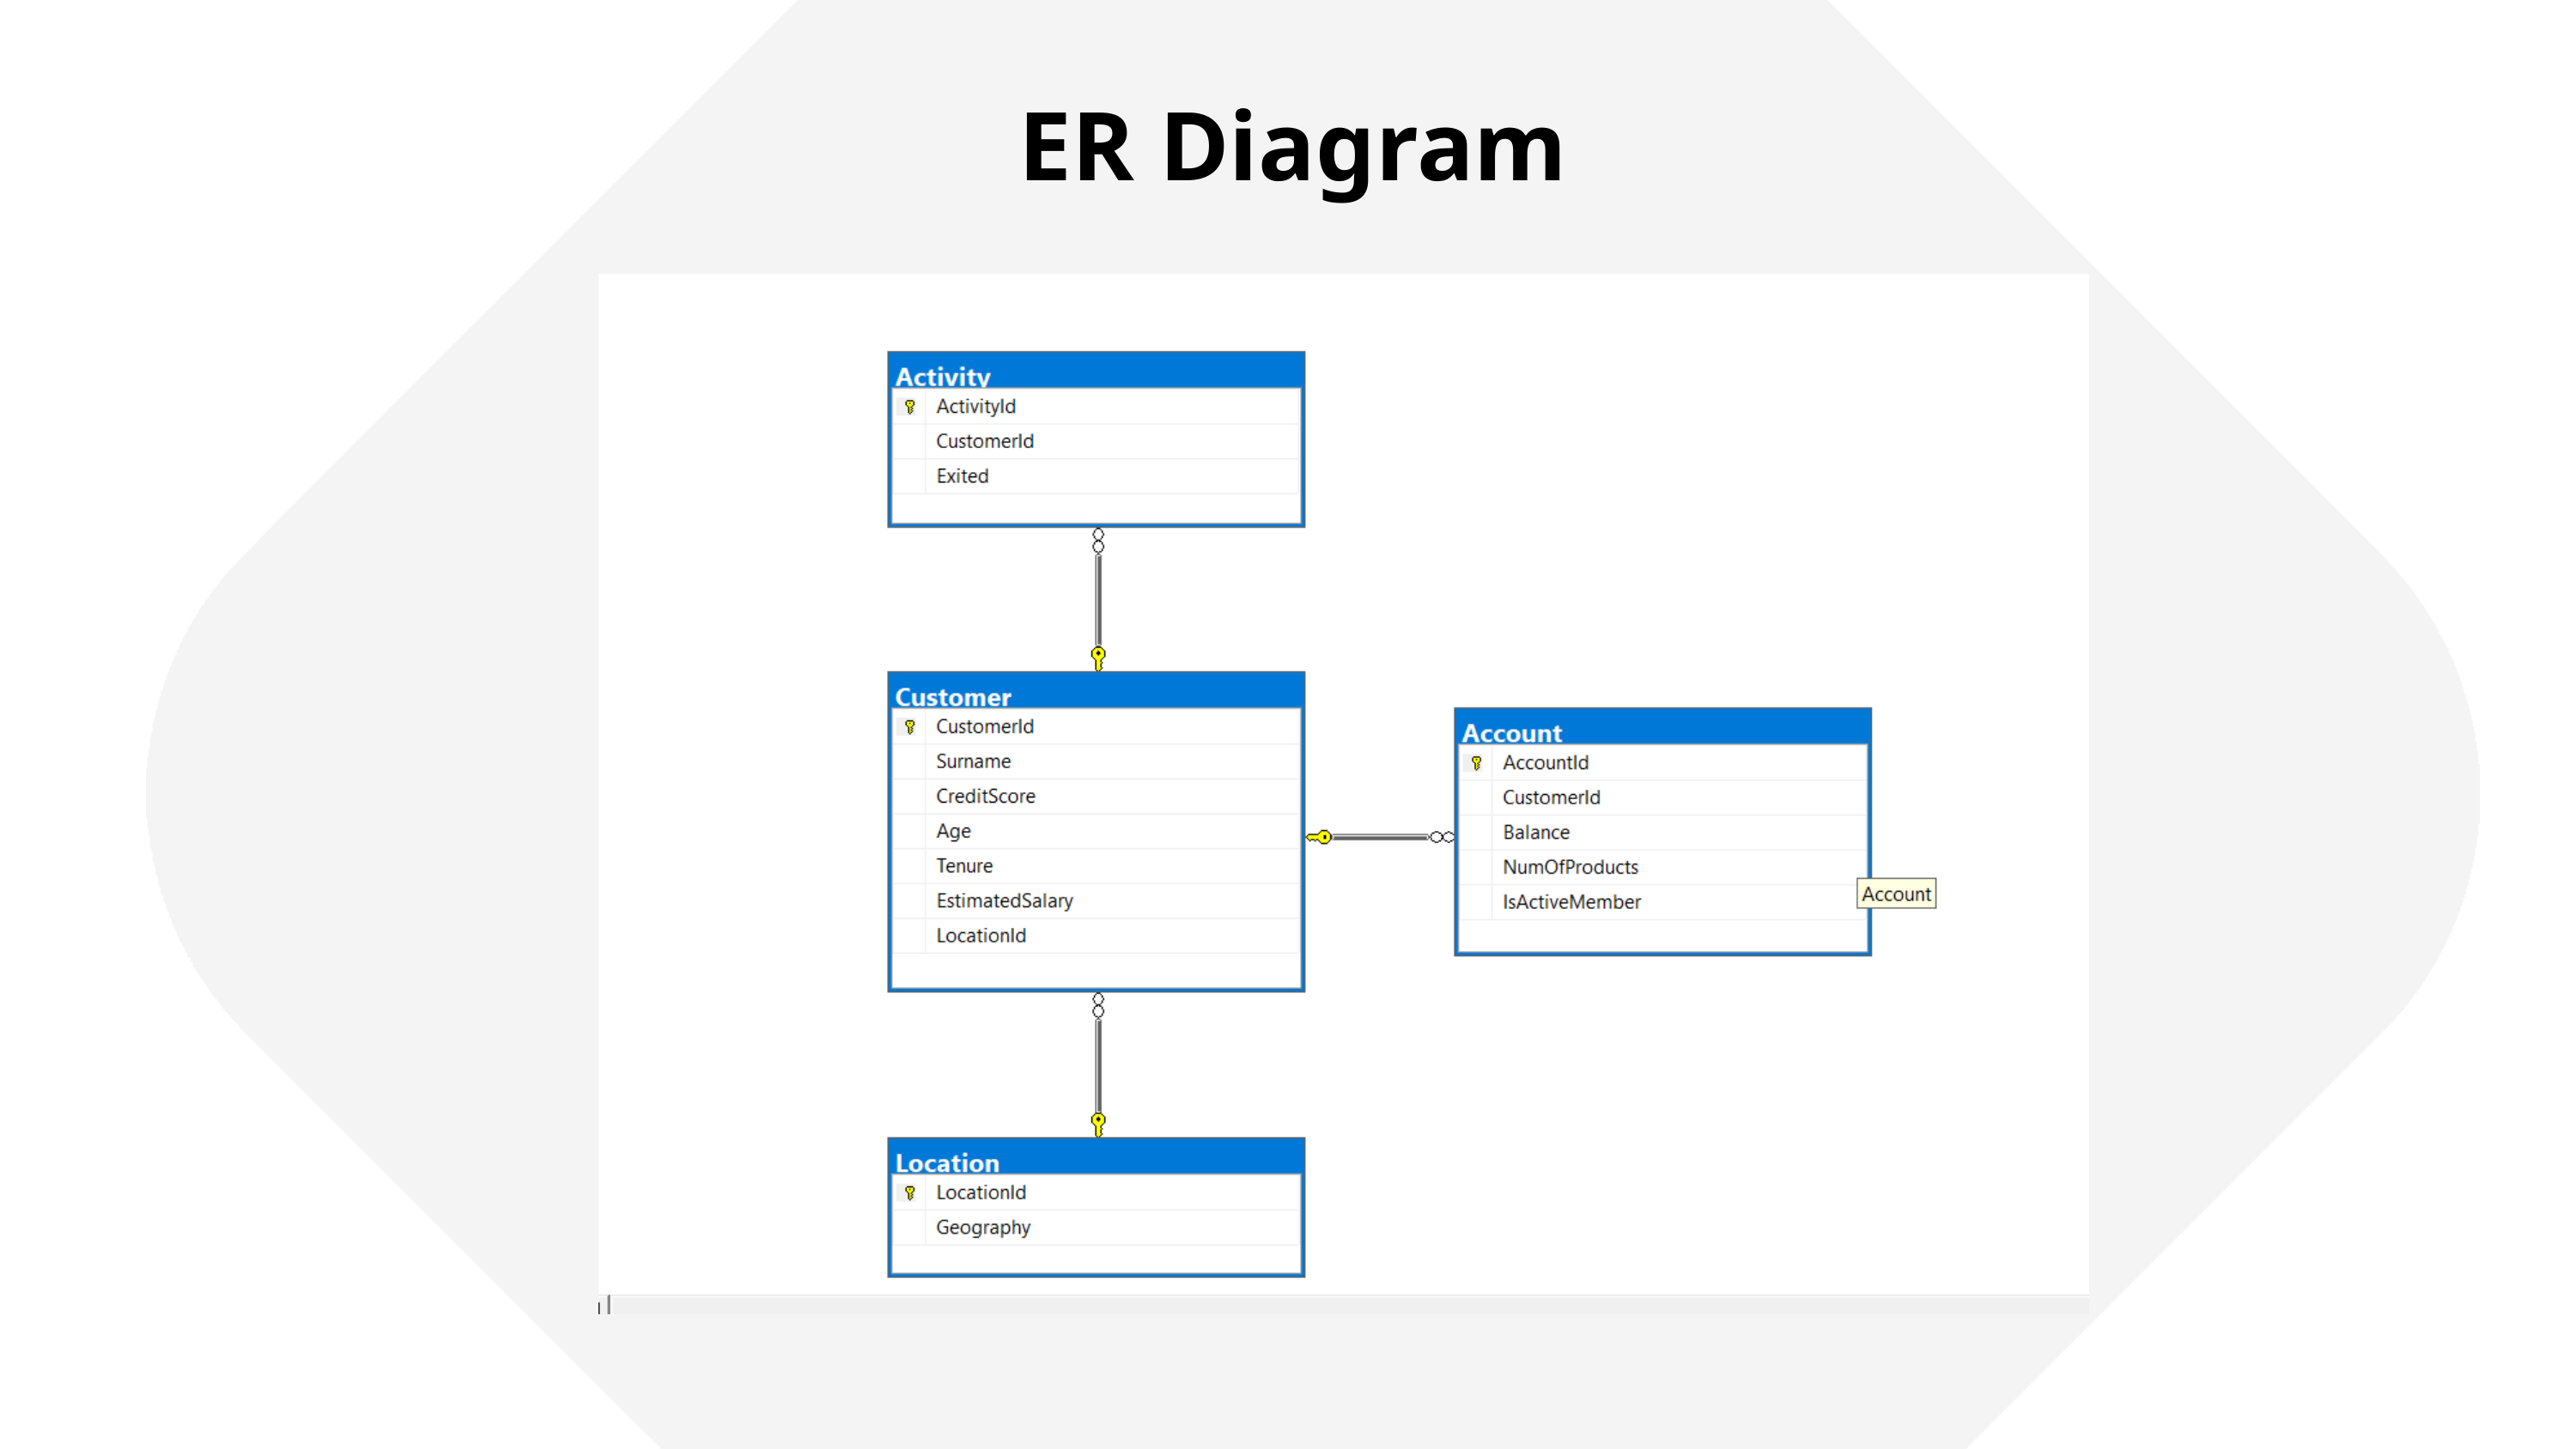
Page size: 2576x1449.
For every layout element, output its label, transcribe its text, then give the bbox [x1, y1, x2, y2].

picture [146, 0, 2480, 1449]
title ER Diagram [739, 83, 1984, 272]
